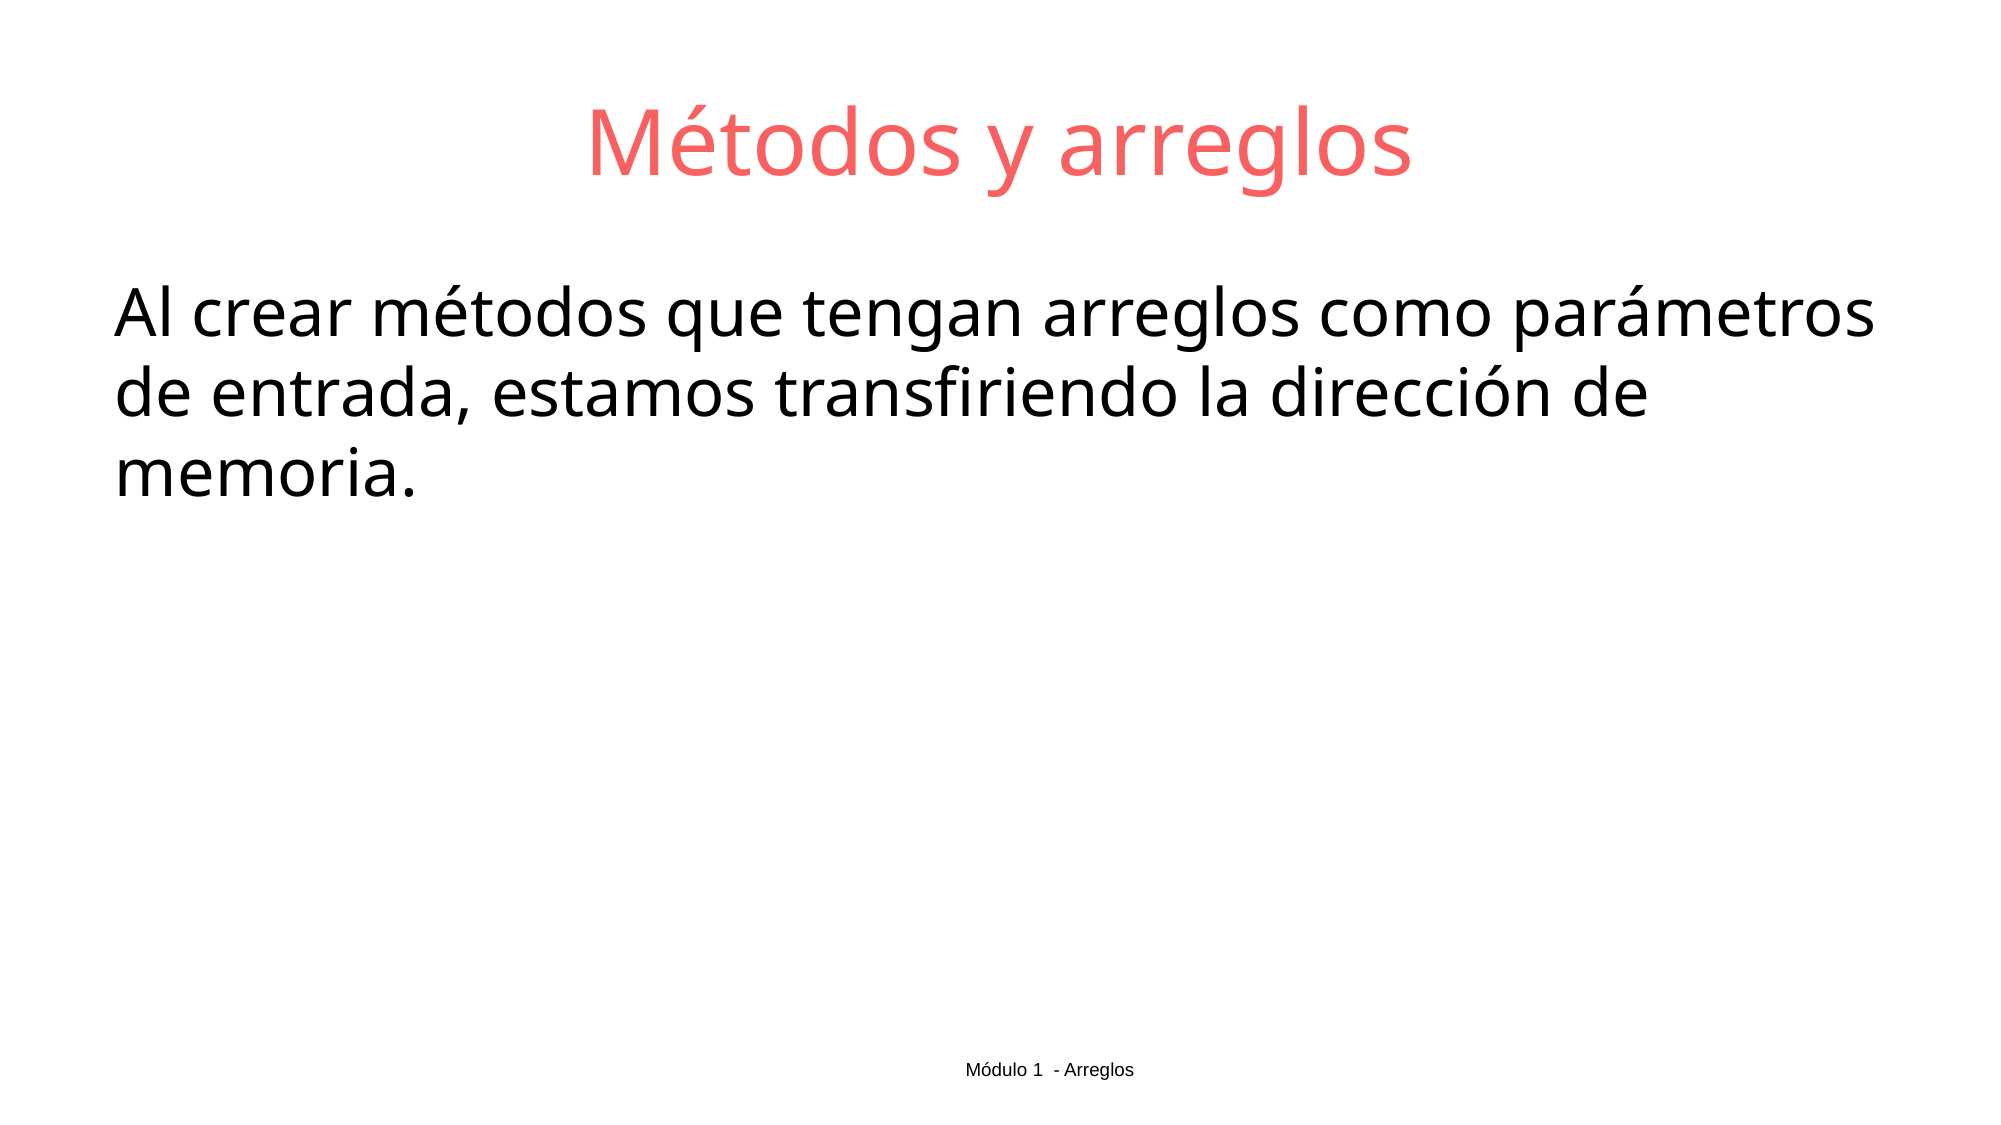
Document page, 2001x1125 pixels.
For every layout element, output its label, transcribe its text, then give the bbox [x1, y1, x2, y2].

list Al crear métodos que tengan arreglos como parámetros de entrada, estamos transfiriendo la dirección de memoria. [99, 262, 1900, 594]
title Métodos y arreglos [99, 45, 1900, 233]
